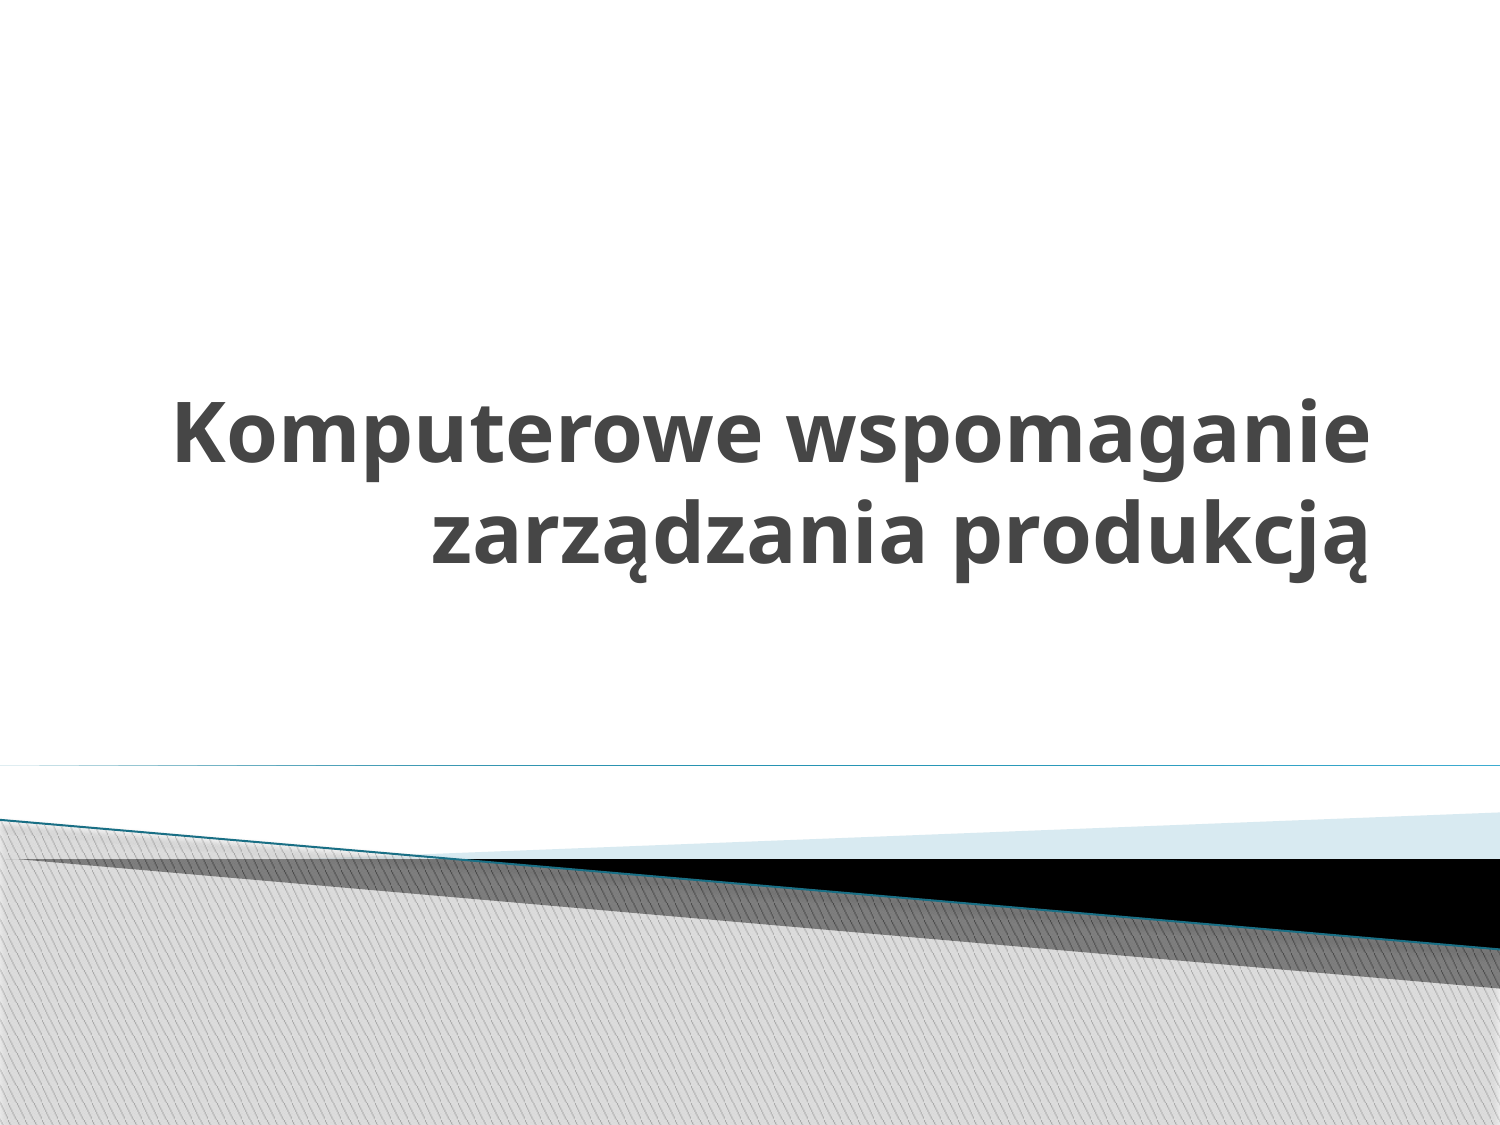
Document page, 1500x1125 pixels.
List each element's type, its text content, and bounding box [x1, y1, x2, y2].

picture [5, 859, 1500, 989]
title Komputerowe wspomaganie zarządzania produkcją [112, 287, 1388, 588]
